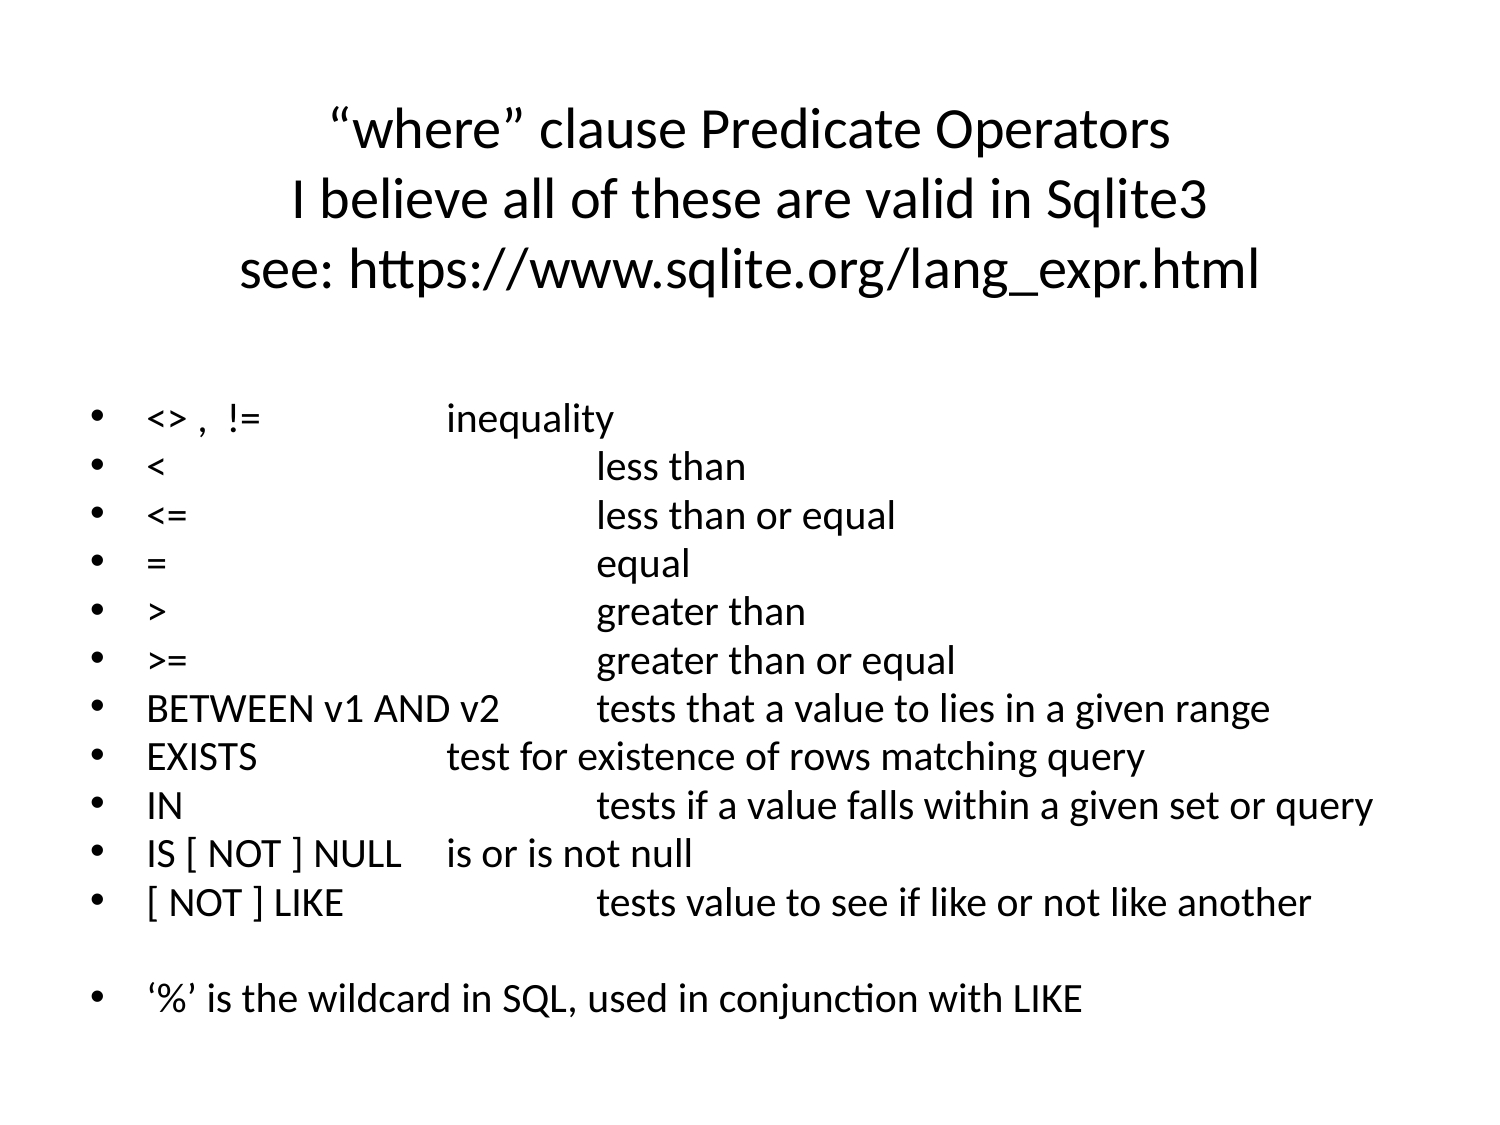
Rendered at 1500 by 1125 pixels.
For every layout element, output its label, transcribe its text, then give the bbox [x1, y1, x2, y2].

list <> , != inequality < less than <= less than or equal = equal > greater than >= greater than or equal BETWEEN v1 AND v2 tests that a value to lies in a given range EXISTS test for existence of rows matching query IN tests if a value falls within a given set or query IS [ NOT ] NULL is or is not null [ NOT ] LIKE tests value to see if like or not like another ‘%’ is the wildcard in SQL, used in conjunction with LIKE [75, 392, 1425, 1063]
title “where” clause Predicate Operators I believe all of these are valid in Sqlite3 see: https://www.sqlite.org/lang_expr.html [75, 45, 1425, 345]
